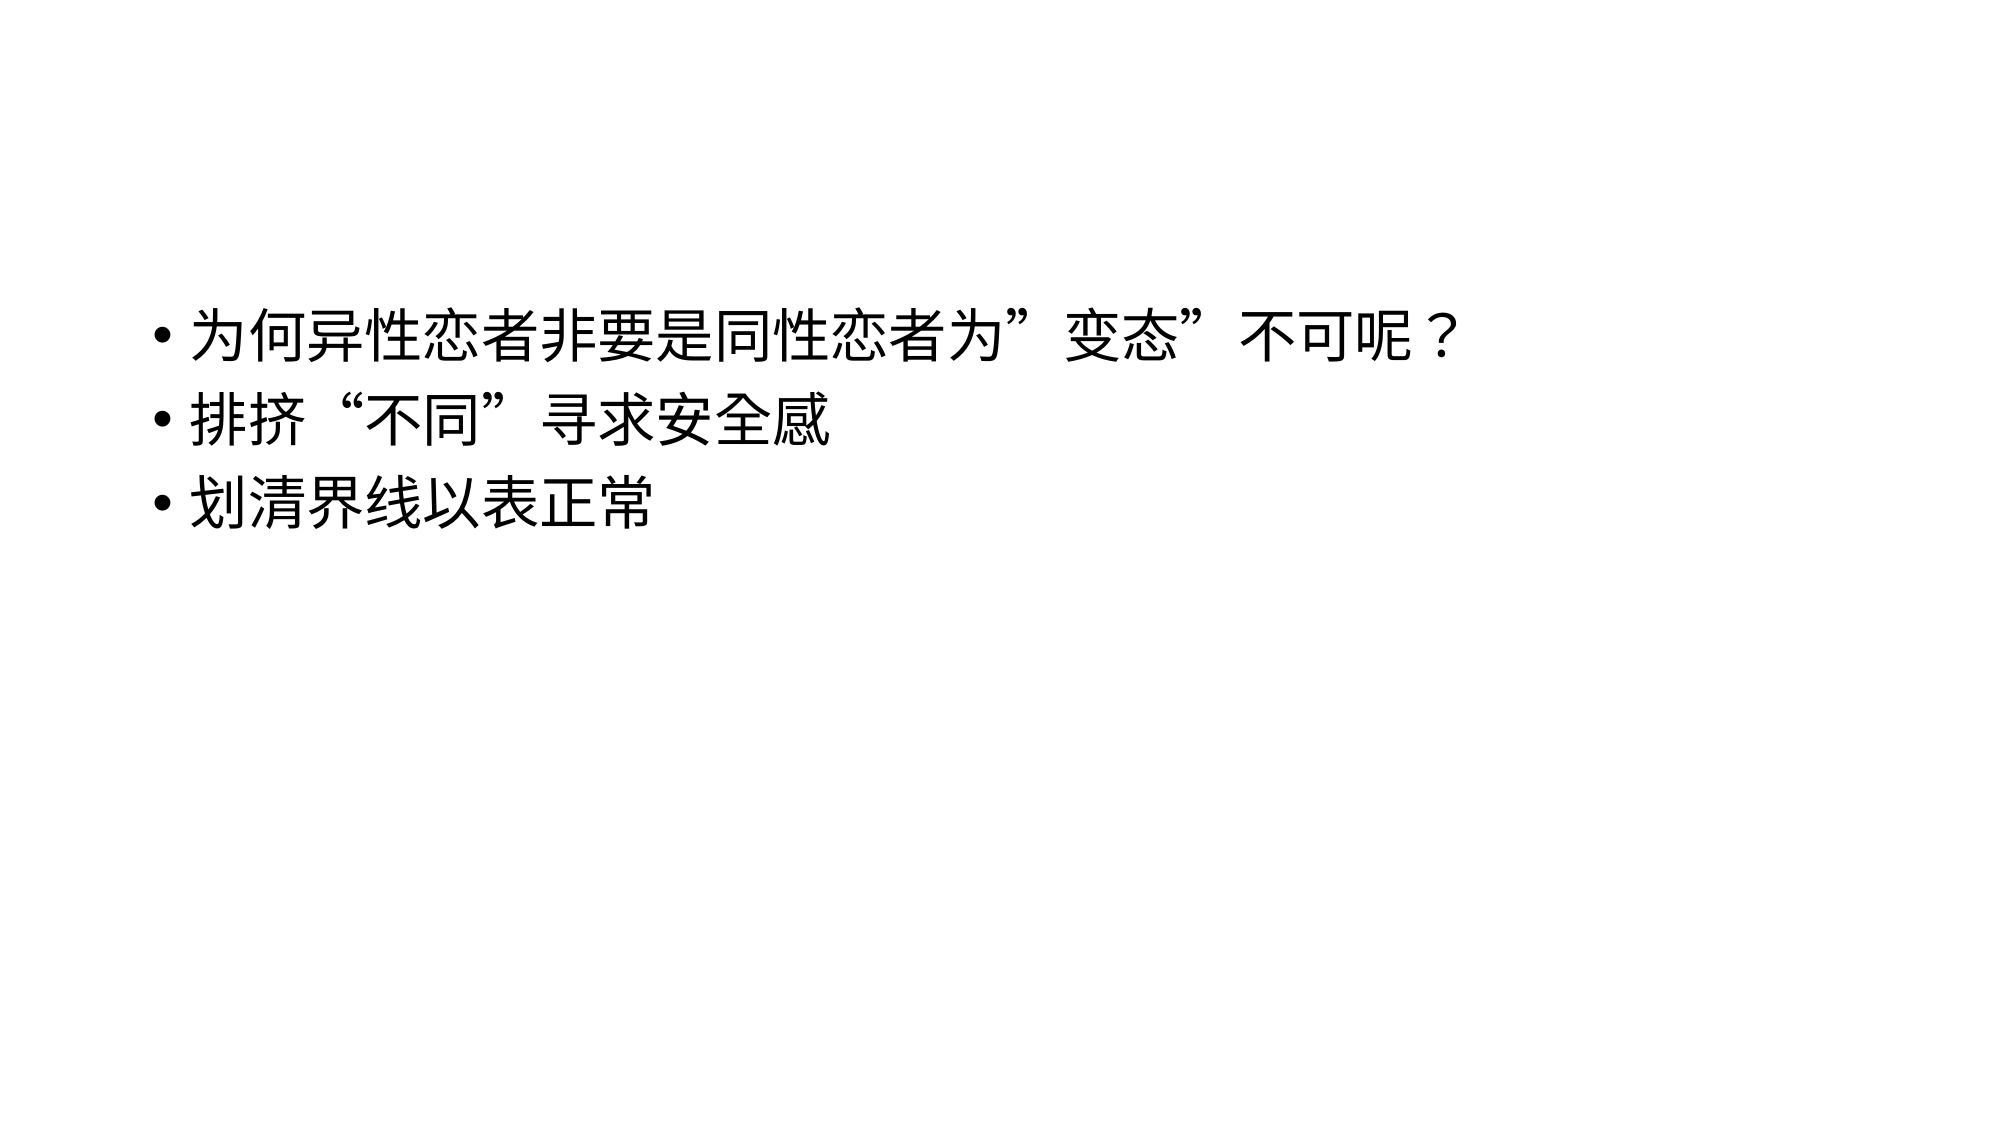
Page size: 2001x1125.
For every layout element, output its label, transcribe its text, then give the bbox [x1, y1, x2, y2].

list 为何异性恋者非要是同性恋者为”变态”不可呢？ 排挤“不同”寻求安全感 划清界线以表正常 [137, 299, 1863, 1014]
